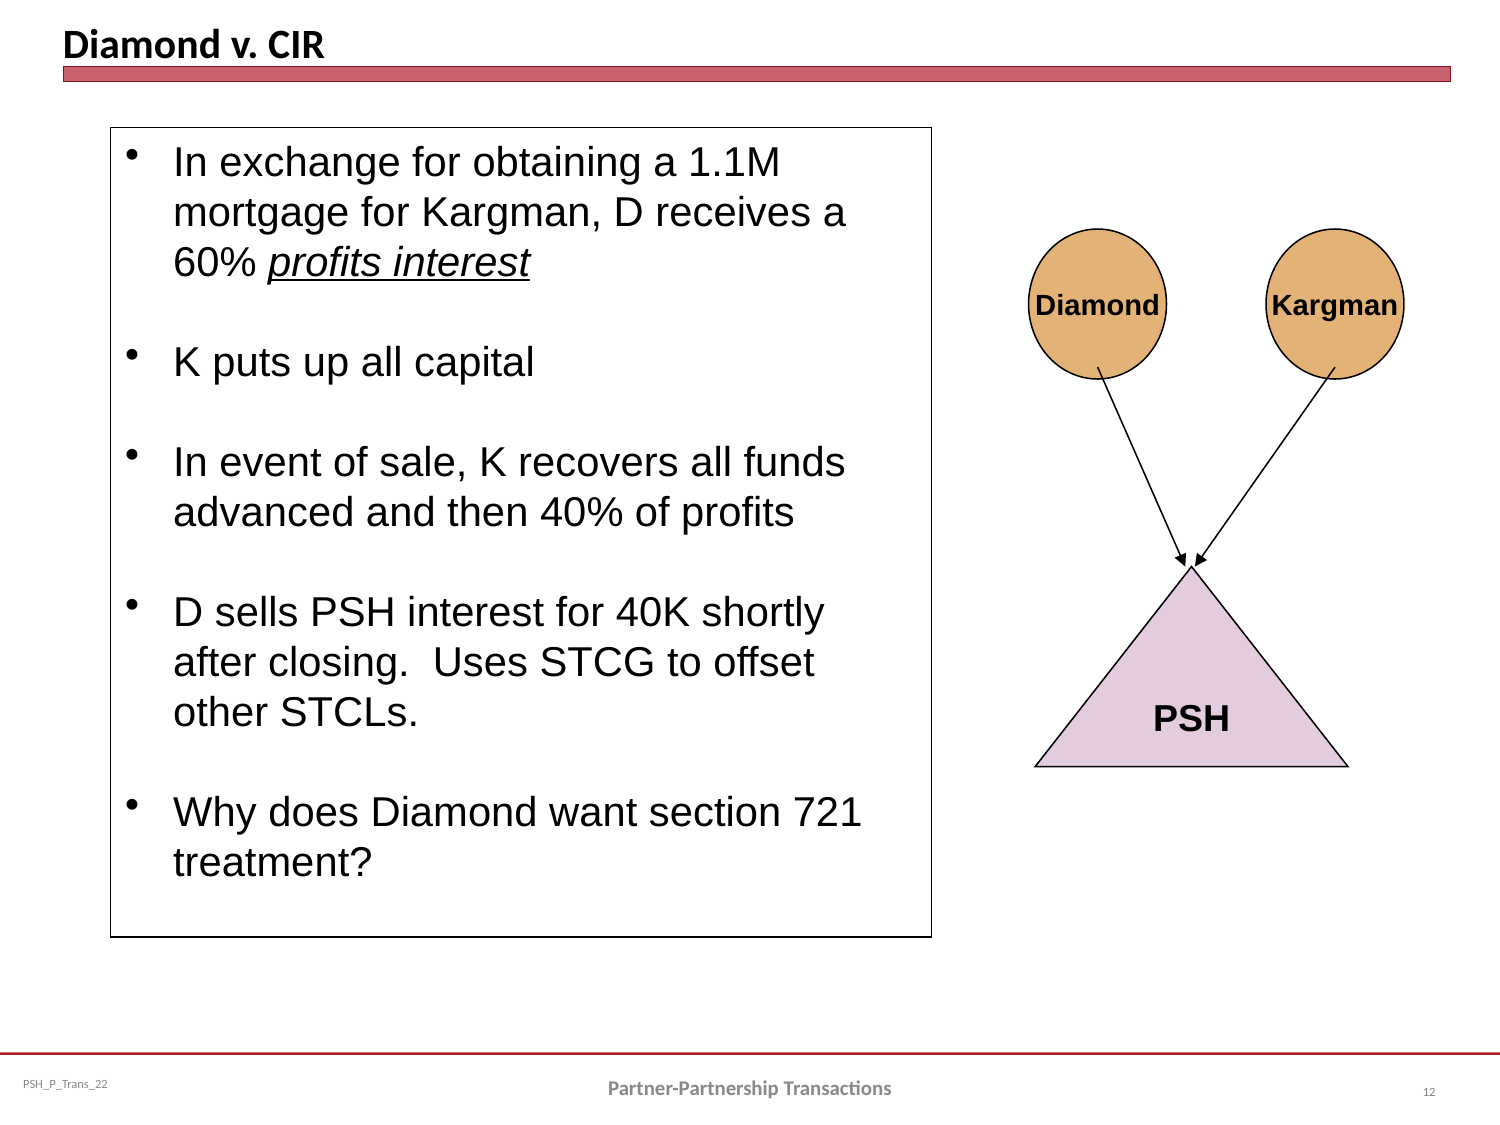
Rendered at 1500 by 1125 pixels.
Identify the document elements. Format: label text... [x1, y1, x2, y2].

text_box Diamond [1028, 229, 1167, 379]
text_box Kargman [1266, 229, 1404, 379]
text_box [1194, 378, 1336, 567]
slide_number 12 [1375, 1061, 1451, 1122]
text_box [1097, 378, 1186, 567]
footer Partner-Partnership Transactions [512, 1056, 988, 1117]
text_box In exchange for obtaining a 1.1M mortgage for Kargman, D receives a 60% profits interest K puts up all capital In event of sale, K recovers all funds advanced and then 40% of profits D sells PSH interest for 40K shortly after closing. Uses STCG to offset other STCLs. Why does Diamond want section 721 treatment? [110, 127, 932, 938]
title Diamond v. CIR [62, 6, 1451, 67]
text_box PSH [1035, 571, 1348, 767]
